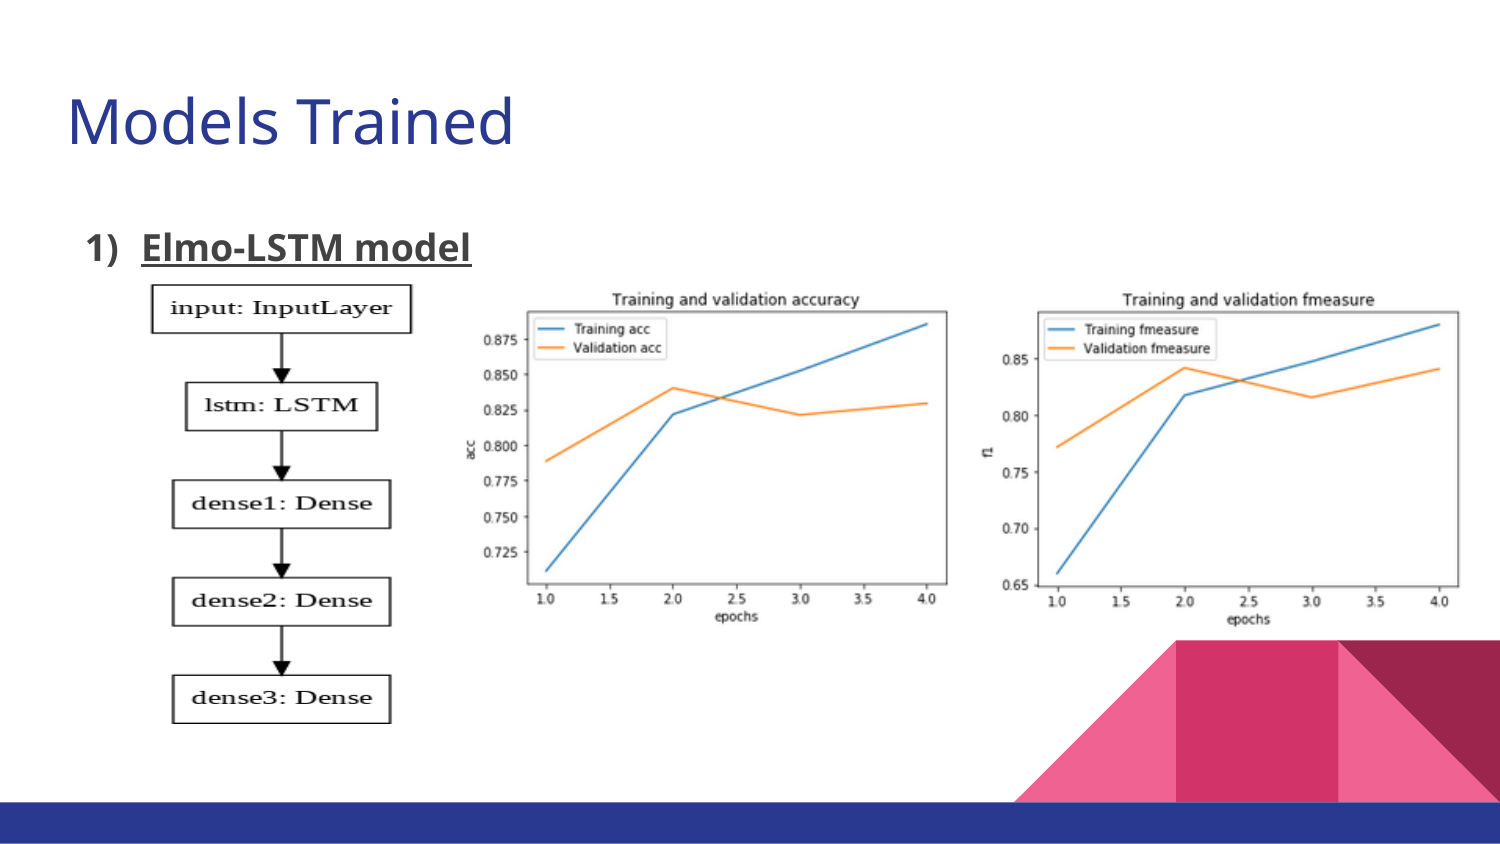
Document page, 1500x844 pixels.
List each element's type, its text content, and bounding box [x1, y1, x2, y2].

list Elmo-LSTM model [51, 201, 1449, 807]
title Models Trained [51, 67, 1449, 167]
picture [143, 279, 420, 729]
picture [450, 278, 1492, 639]
